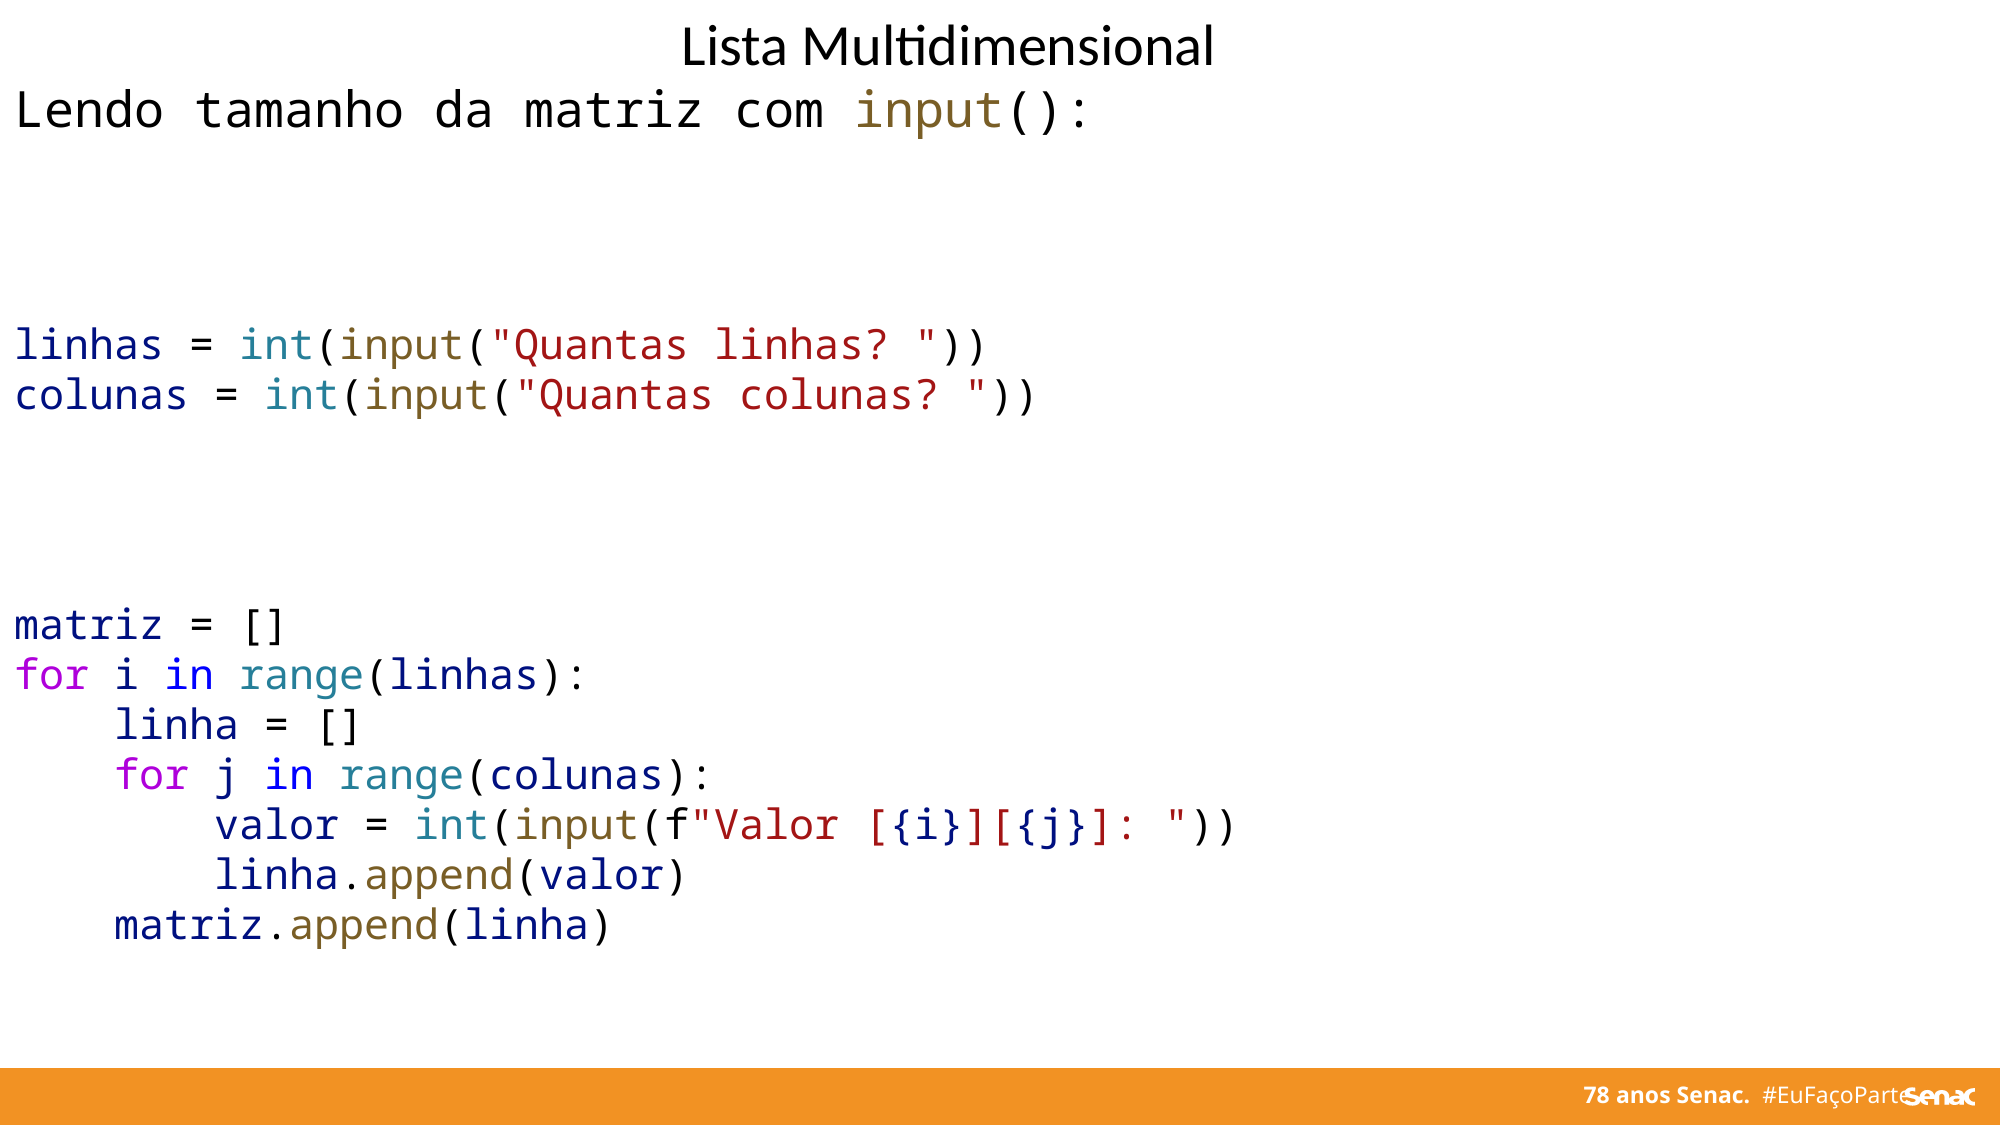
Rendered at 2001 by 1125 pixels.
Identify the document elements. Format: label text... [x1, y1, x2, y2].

picture [1899, 1069, 1976, 1123]
text_box Lista Multidimensional Lendo tamanho da matriz com input(): linhas = int(input("Quantas linhas? ")) colunas = int(input("Quantas colunas? ")) matriz = [] for i in range(linhas): linha = [] for j in range(colunas): valor = int(input(f"Valor [{i}][{j}]: ")) linha.append(valor) matriz.append(linha) [0, 0, 1899, 1125]
